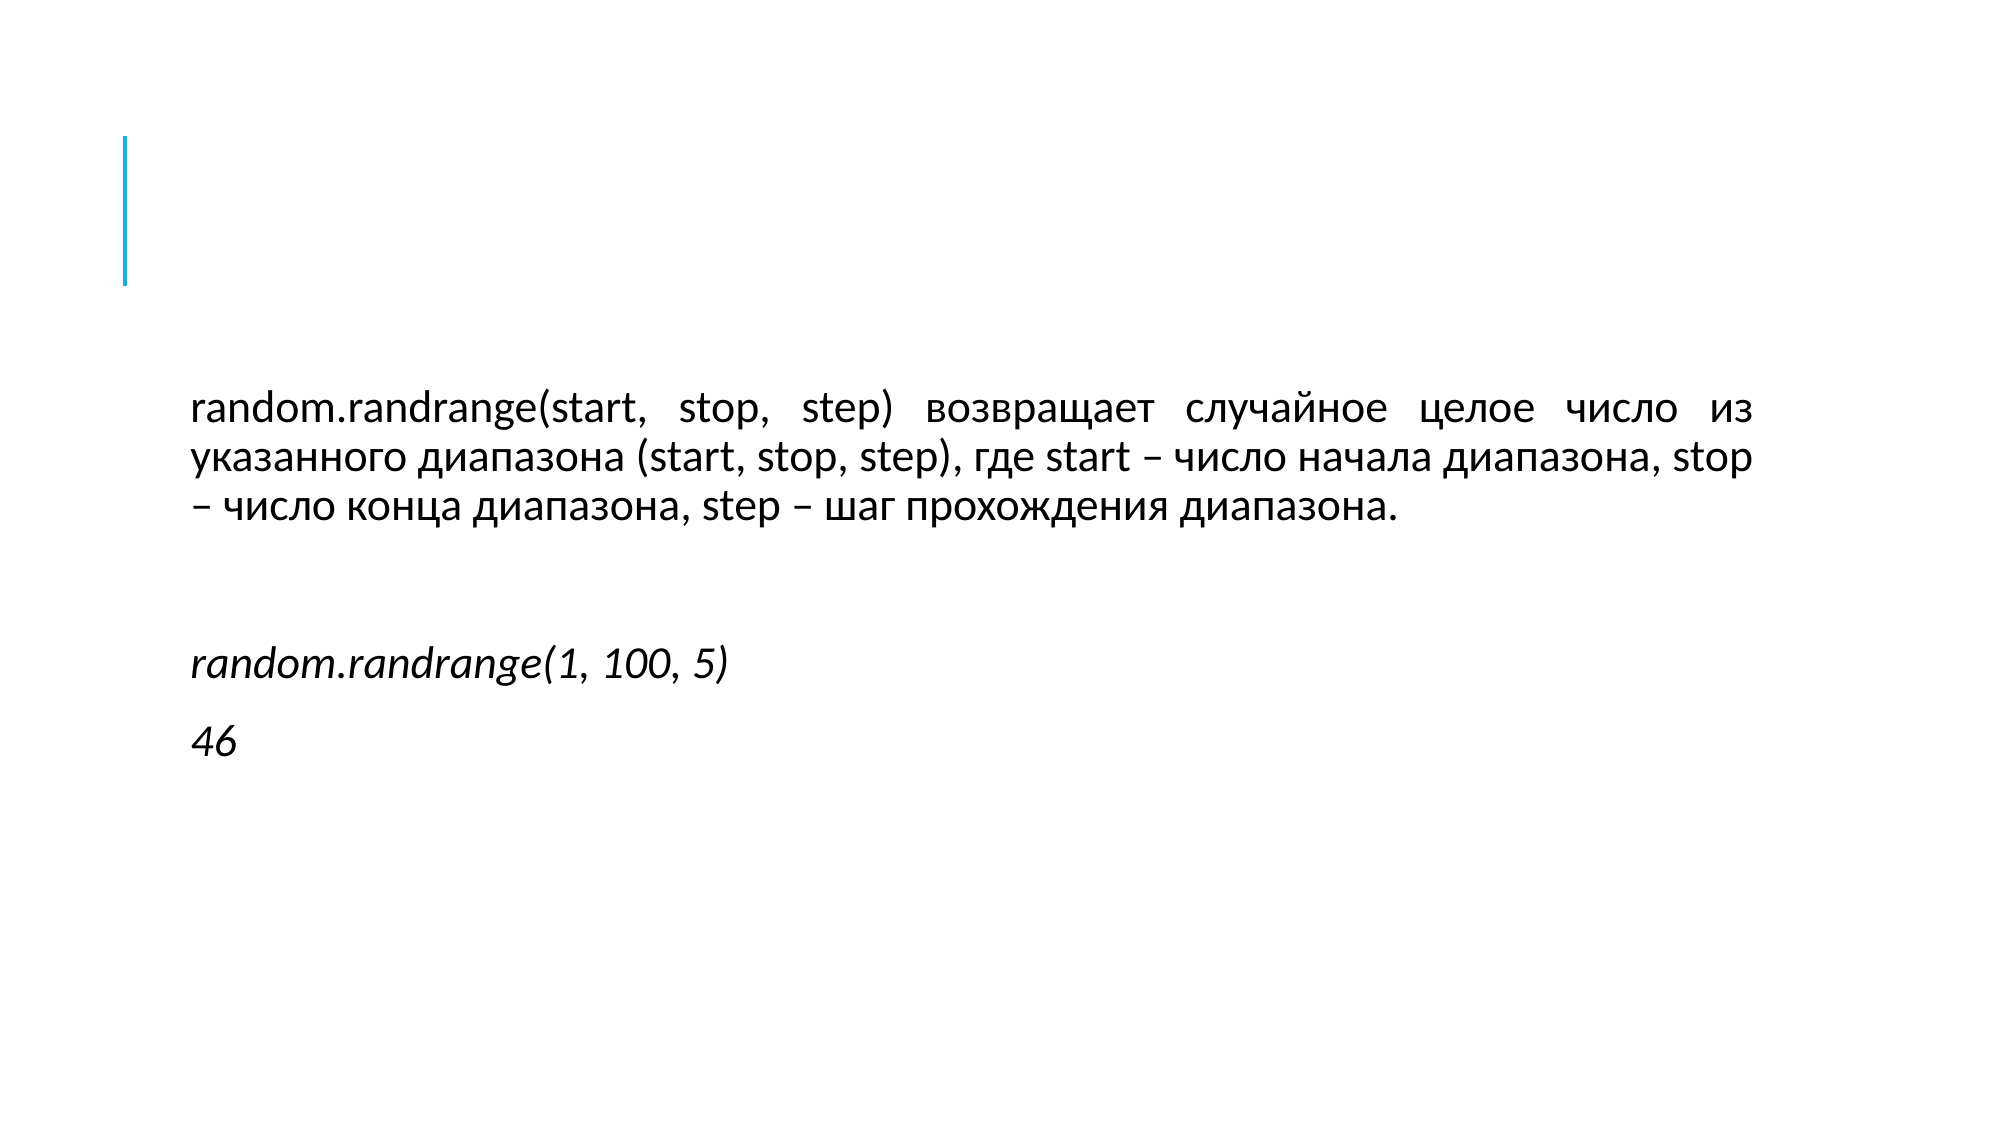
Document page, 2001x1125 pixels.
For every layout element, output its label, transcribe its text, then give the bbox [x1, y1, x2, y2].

list random.randrange(start, stop, step) возвращает случайное целое число из указанного диапазона (start, stop, step), где start – число начала диапазона, stop – число конца диапазона, step – шаг прохождения диапазона. random.randrange(1, 100, 5) 46 [168, 375, 1763, 1035]
